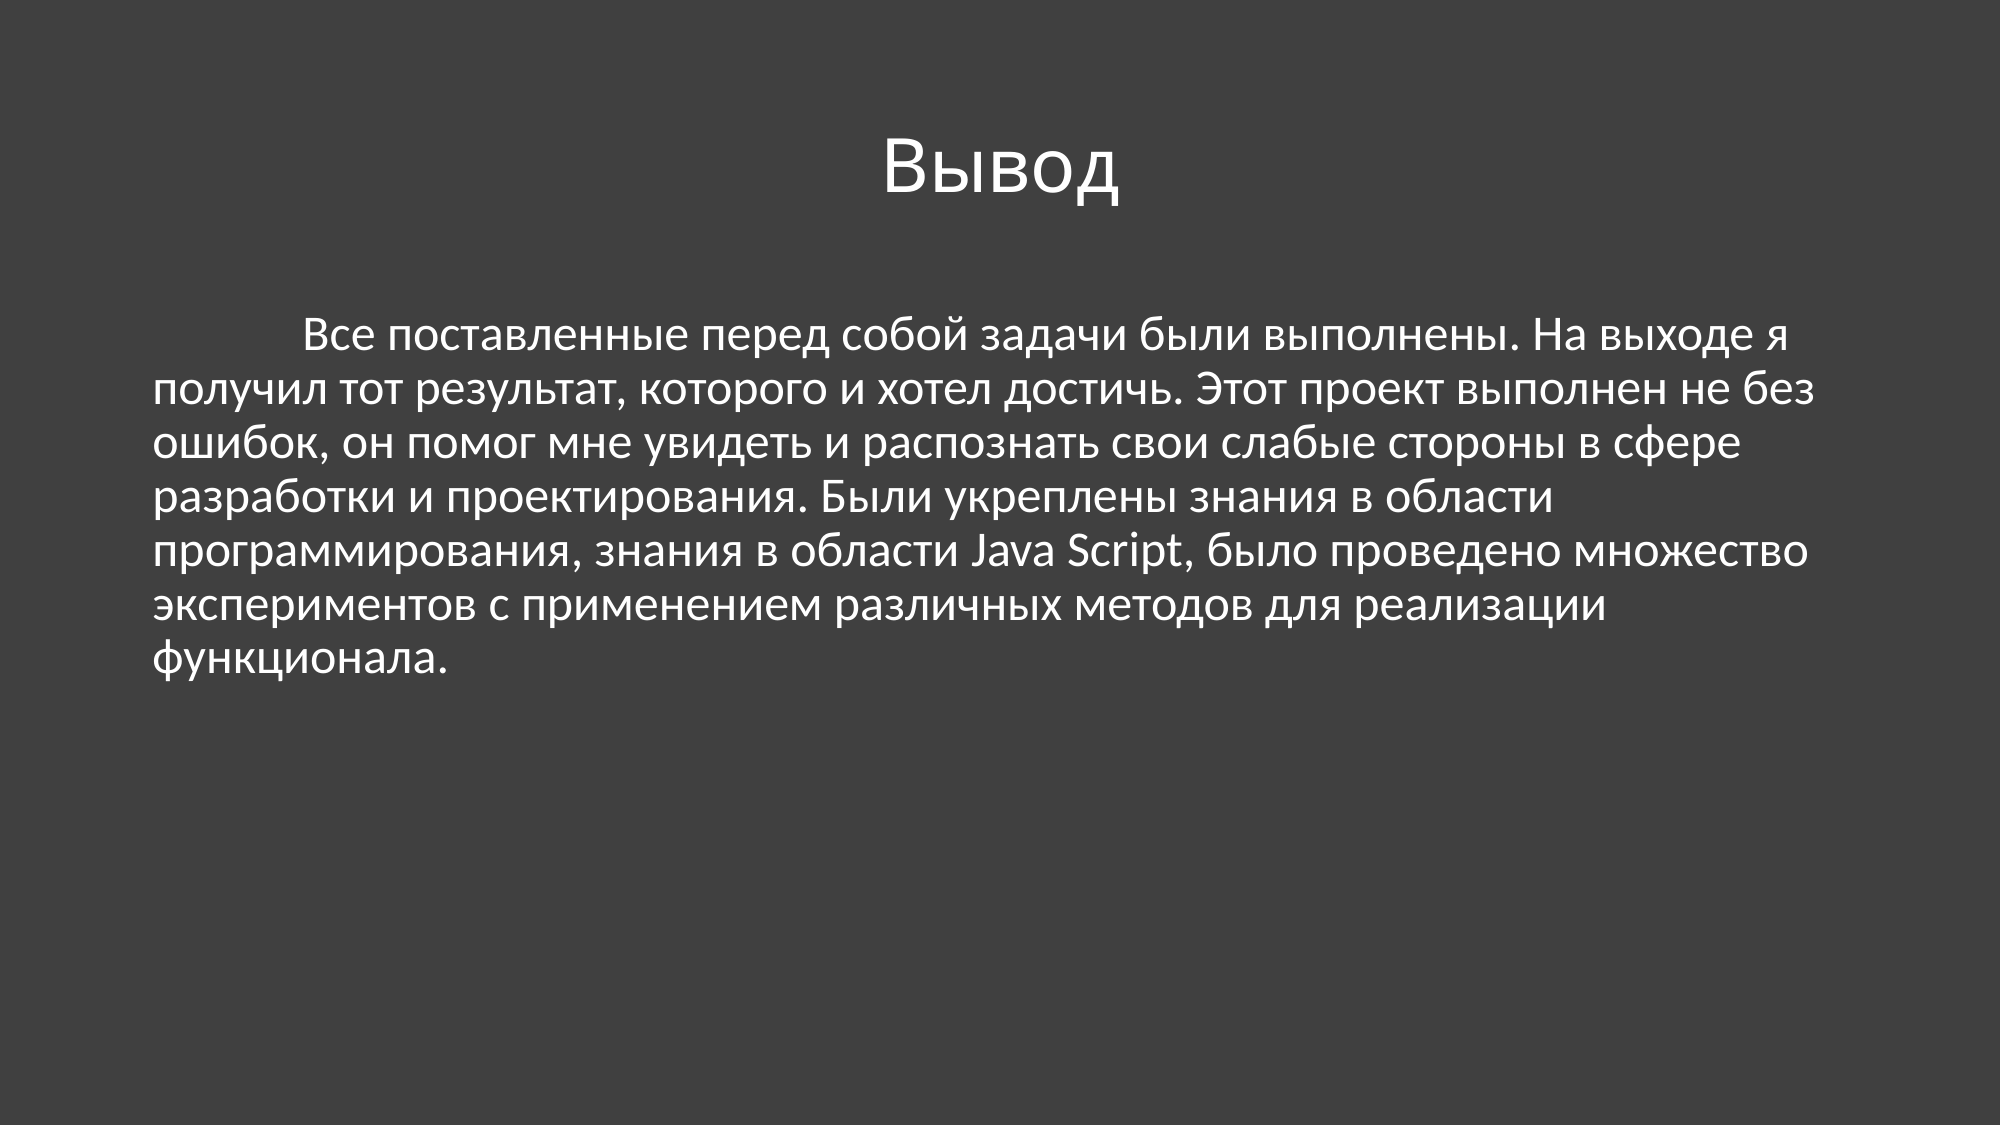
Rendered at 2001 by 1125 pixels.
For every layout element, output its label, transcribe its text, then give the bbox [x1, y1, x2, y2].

list Все поставленные перед собой задачи были выполнены. На выходе я получил тот результат, которого и хотел достичь. Этот проект выполнен не без ошибок, он помог мне увидеть и распознать свои слабые стороны в сфере разработки и проектирования. Были укреплены знания в области программирования, знания в области Java Script, было проведено множество экспериментов с применением различных методов для реализации функционала. [137, 299, 1863, 1014]
title Вывод [137, 59, 1863, 278]
